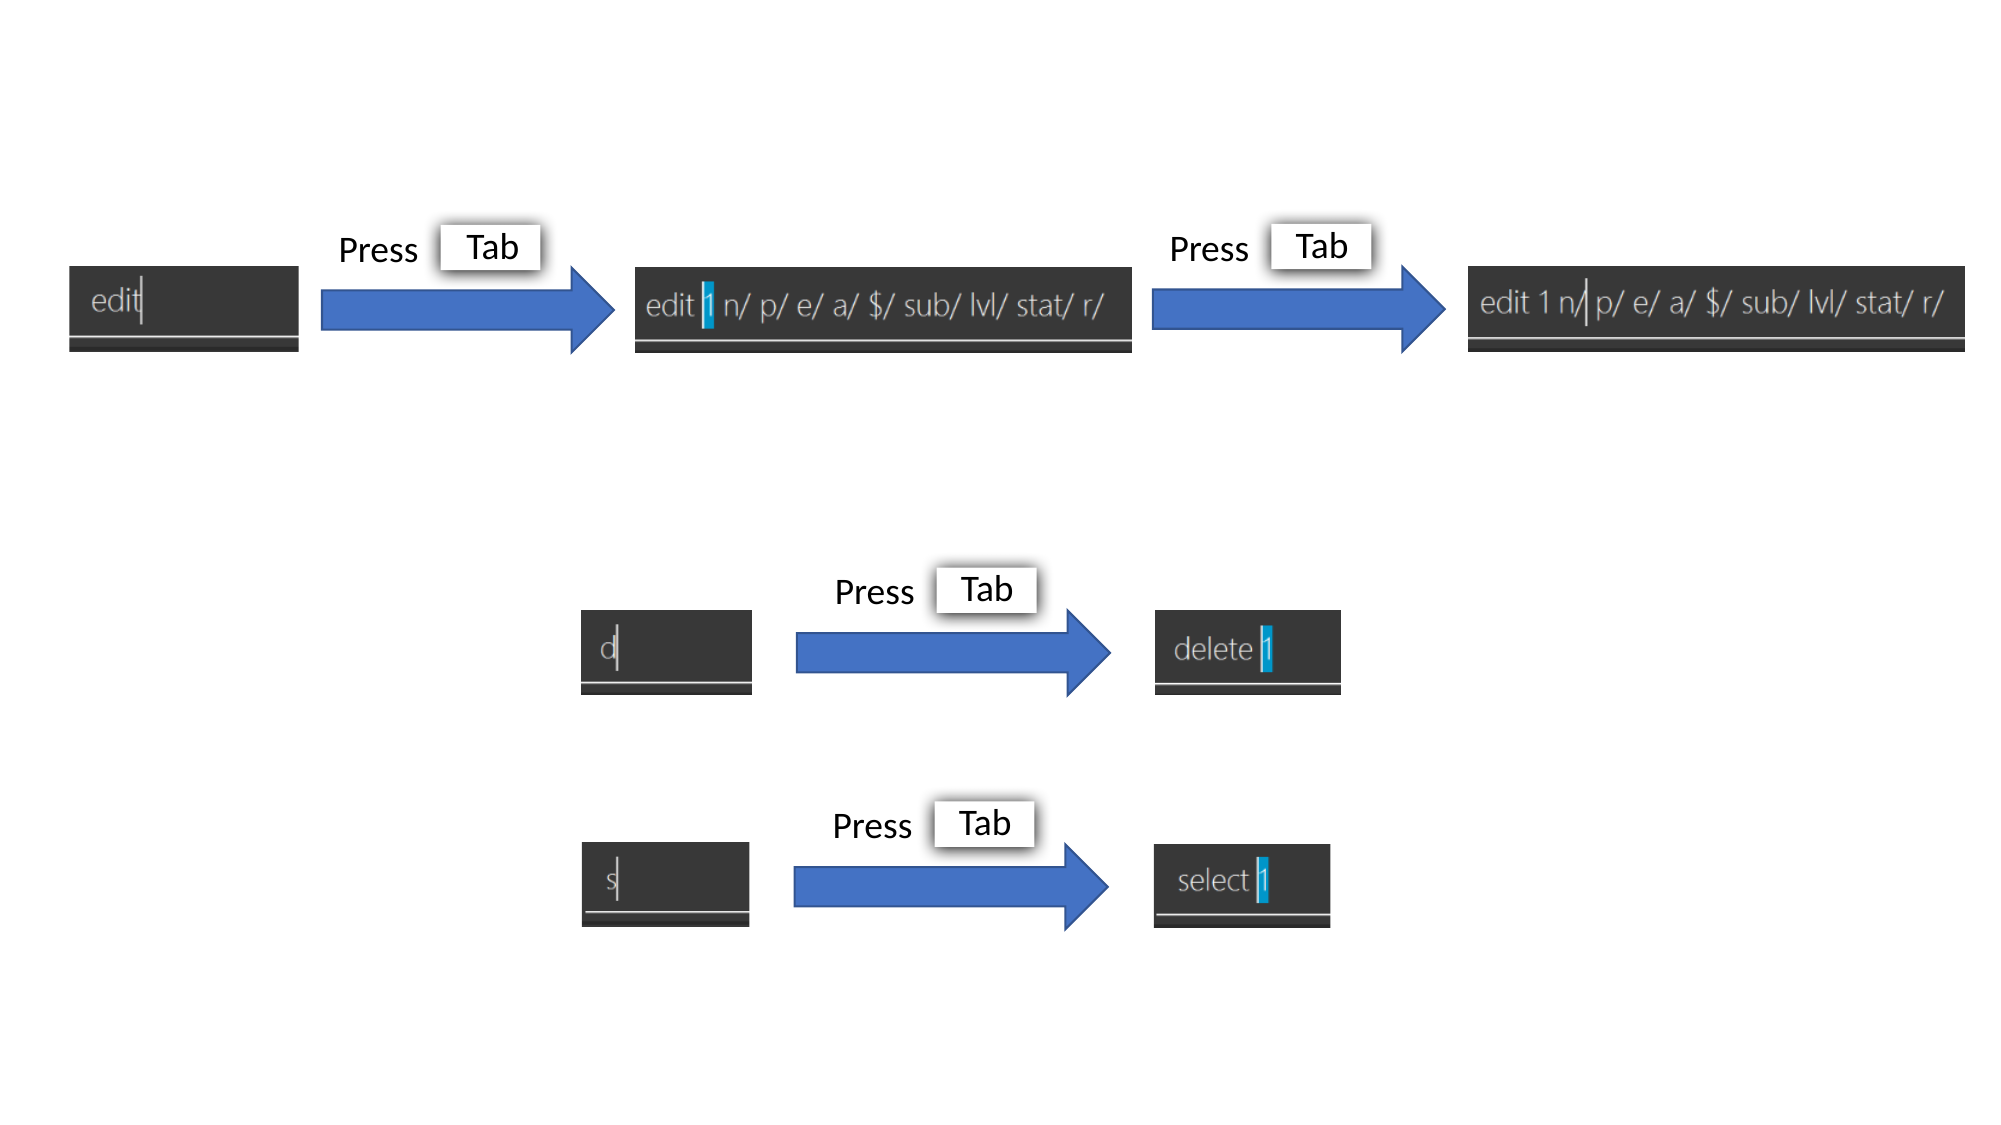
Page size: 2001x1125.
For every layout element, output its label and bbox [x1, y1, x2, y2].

text_box [581, 791, 1331, 930]
text_box [69, 213, 1965, 353]
text_box [581, 557, 1342, 696]
